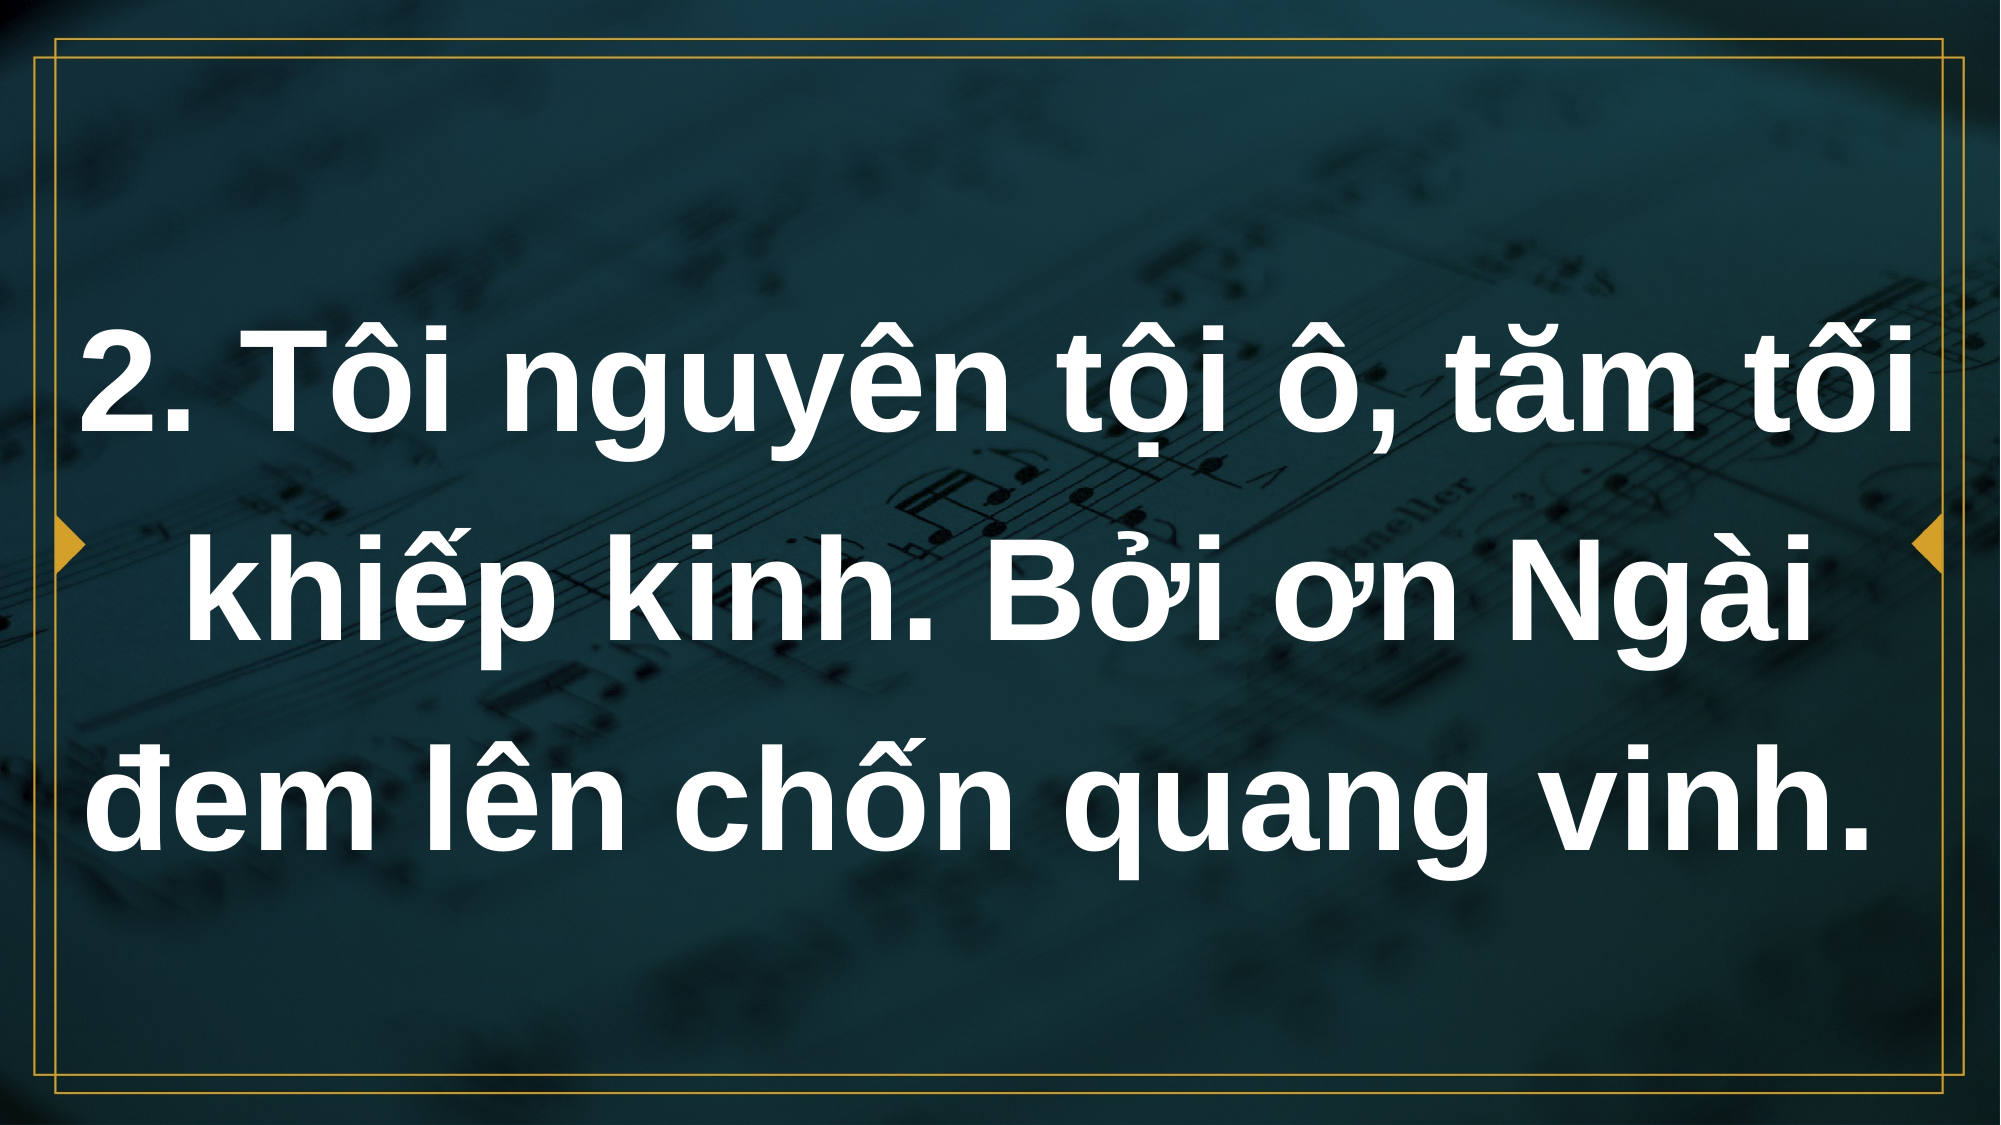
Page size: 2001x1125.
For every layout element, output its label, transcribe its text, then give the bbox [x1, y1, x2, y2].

picture [0, 0, 2000, 1125]
title 2. Tôi nguyên tội ô, tăm tối khiếp kinh. Bởi ơn Ngài đem lên chốn quang vinh. [55, 53, 1945, 1077]
